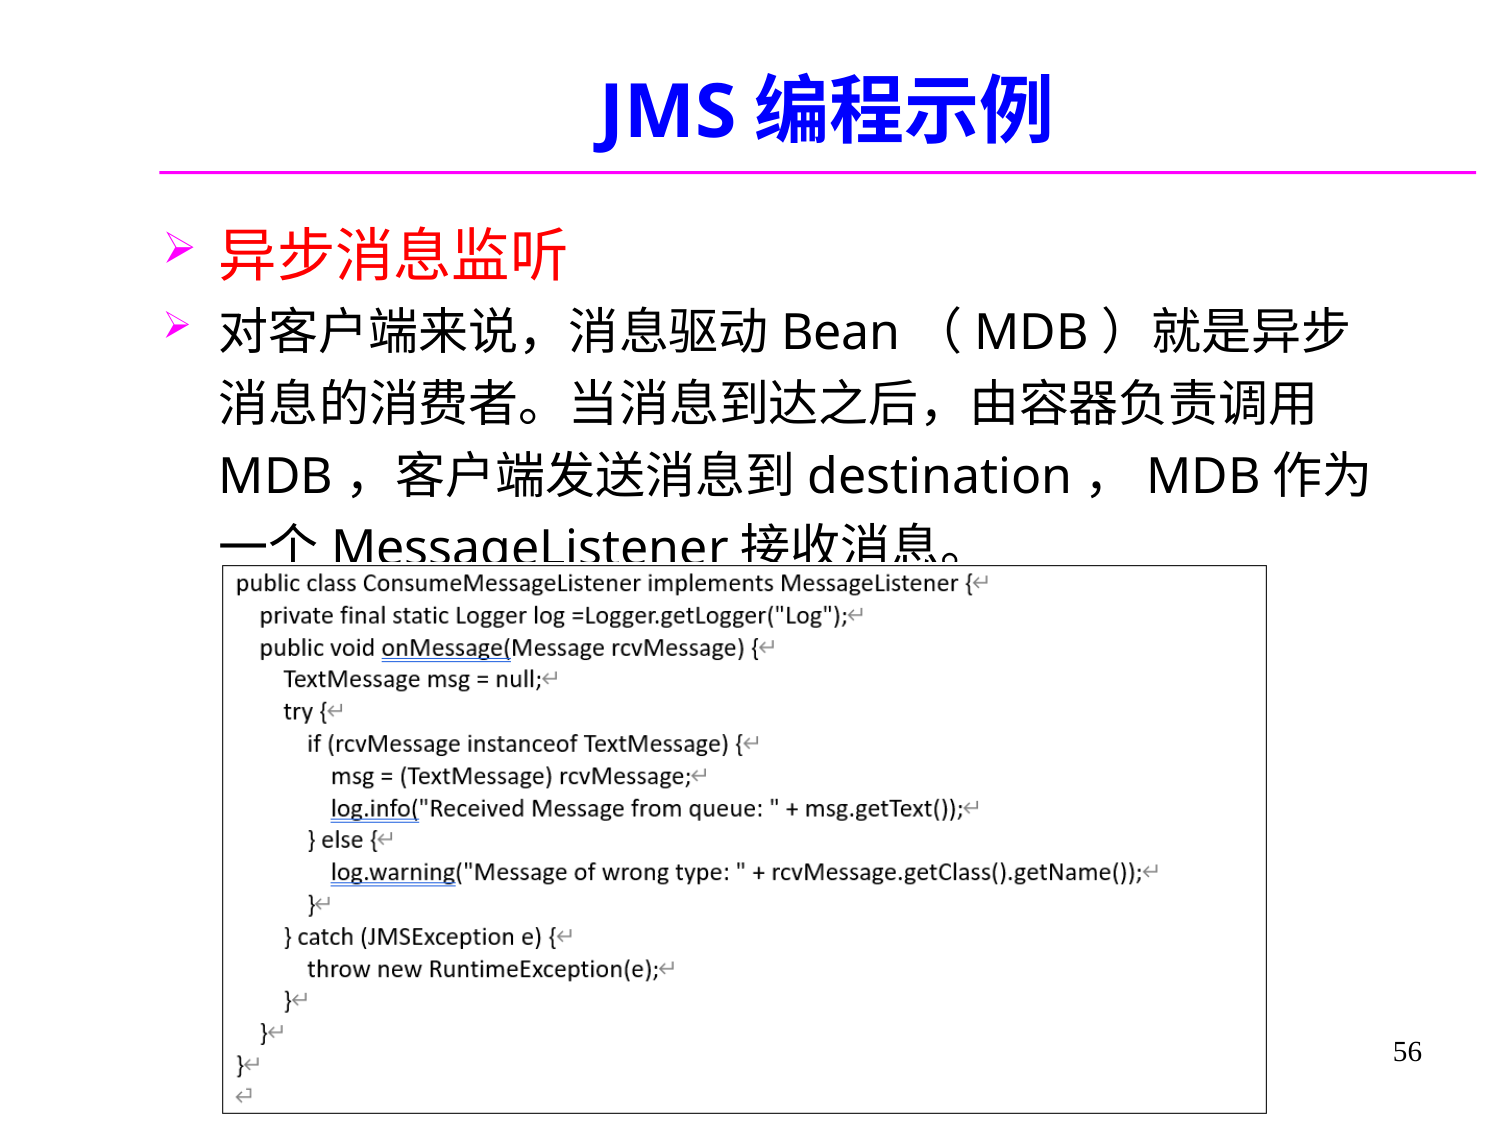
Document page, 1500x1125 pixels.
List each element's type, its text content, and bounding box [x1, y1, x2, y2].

title JMS编程示例 [183, 19, 1471, 160]
slide_number 56 [1269, 1012, 1438, 1088]
picture [218, 562, 1269, 1117]
list 异步消息监听 对客户端来说，消息驱动Bean（MDB）就是异步消息的消费者。当消息到达之后，由容器负责调用MDB，客户端发送消息到destination，MDB作为一个MessageListener接收消息。 [147, 196, 1416, 1094]
